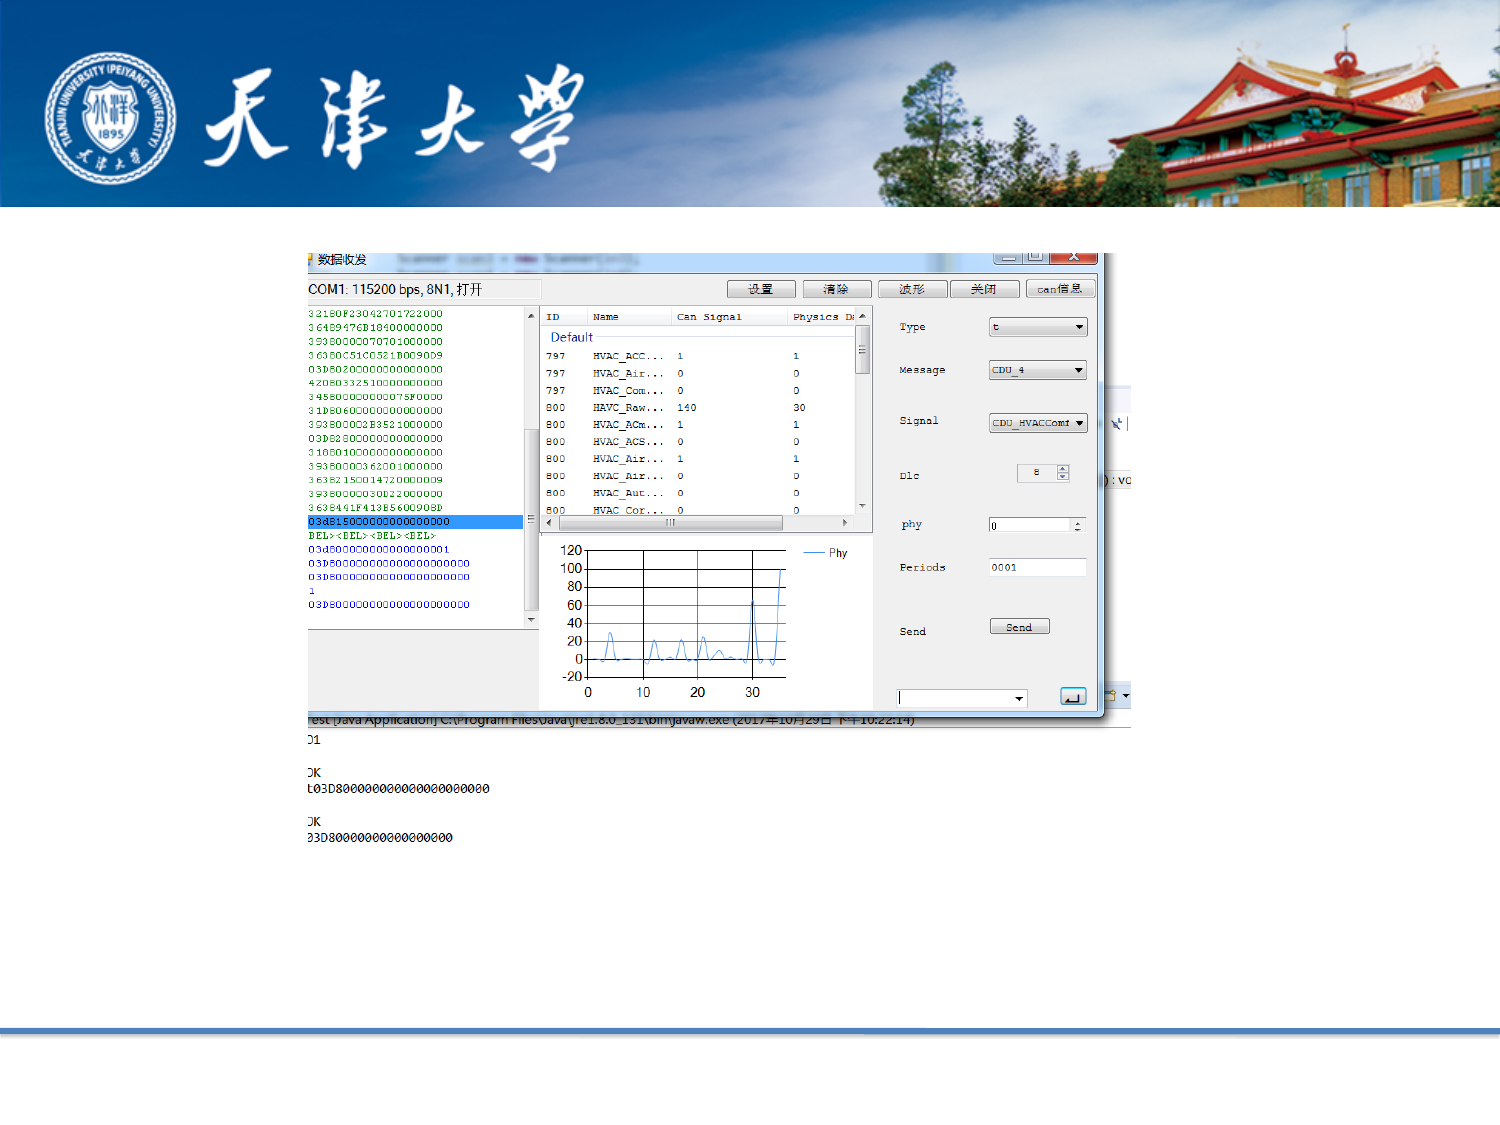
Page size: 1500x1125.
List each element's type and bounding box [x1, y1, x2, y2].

picture [0, 0, 1500, 207]
list [308, 252, 1132, 844]
